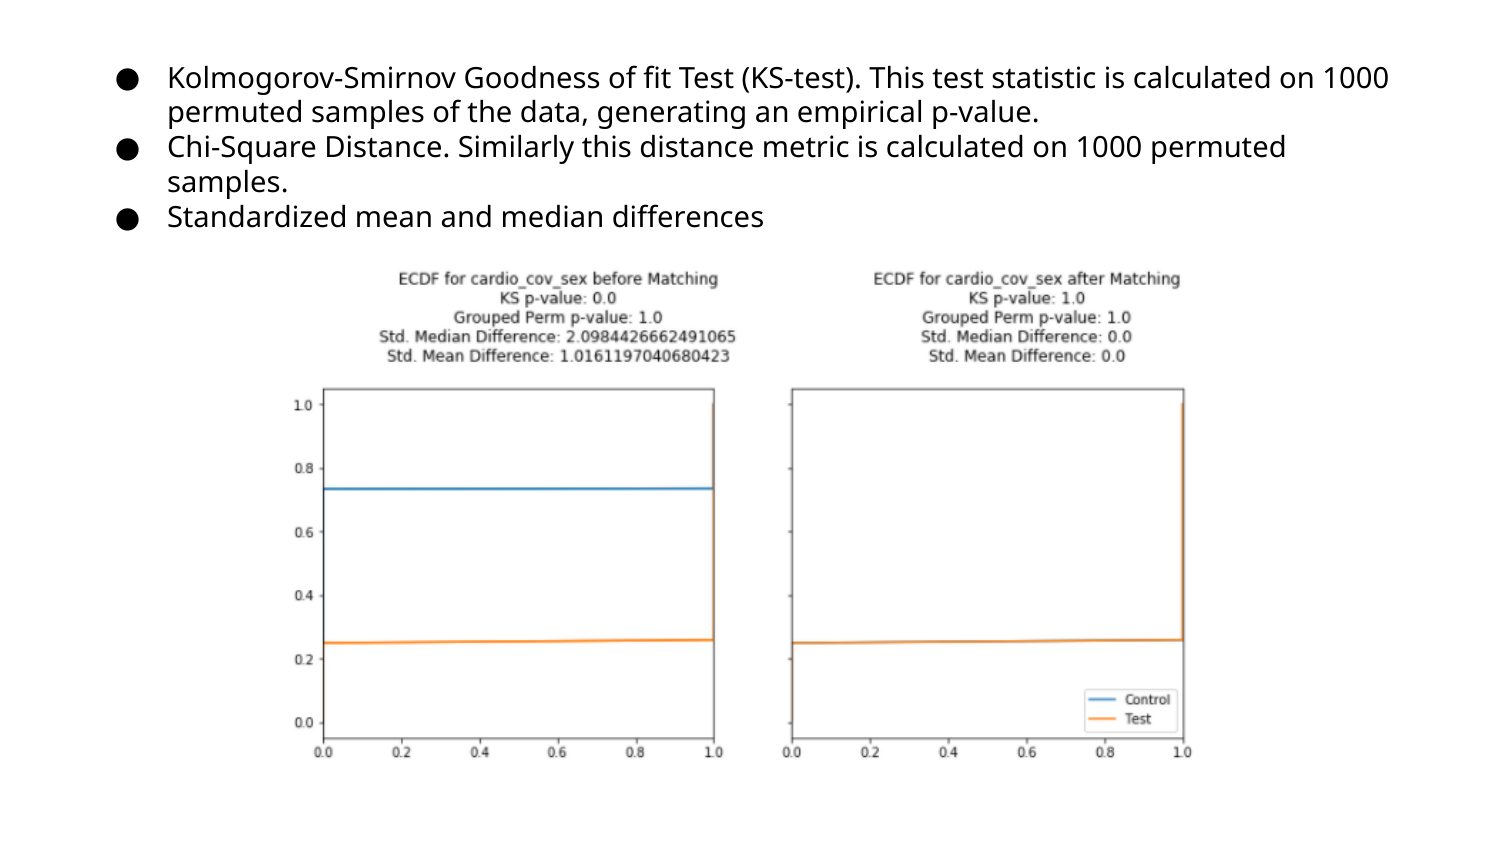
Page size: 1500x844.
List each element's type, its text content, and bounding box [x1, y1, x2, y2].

text_box Kolmogorov-Smirnov Goodness of fit Test (KS-test). This test statistic is calculated on 1000 permuted samples of the data, generating an empirical p-value. Chi-Square Distance. Similarly this distance metric is calculated on 1000 permuted samples. Standardized mean and median differences [77, 43, 1423, 215]
picture [276, 245, 1224, 786]
